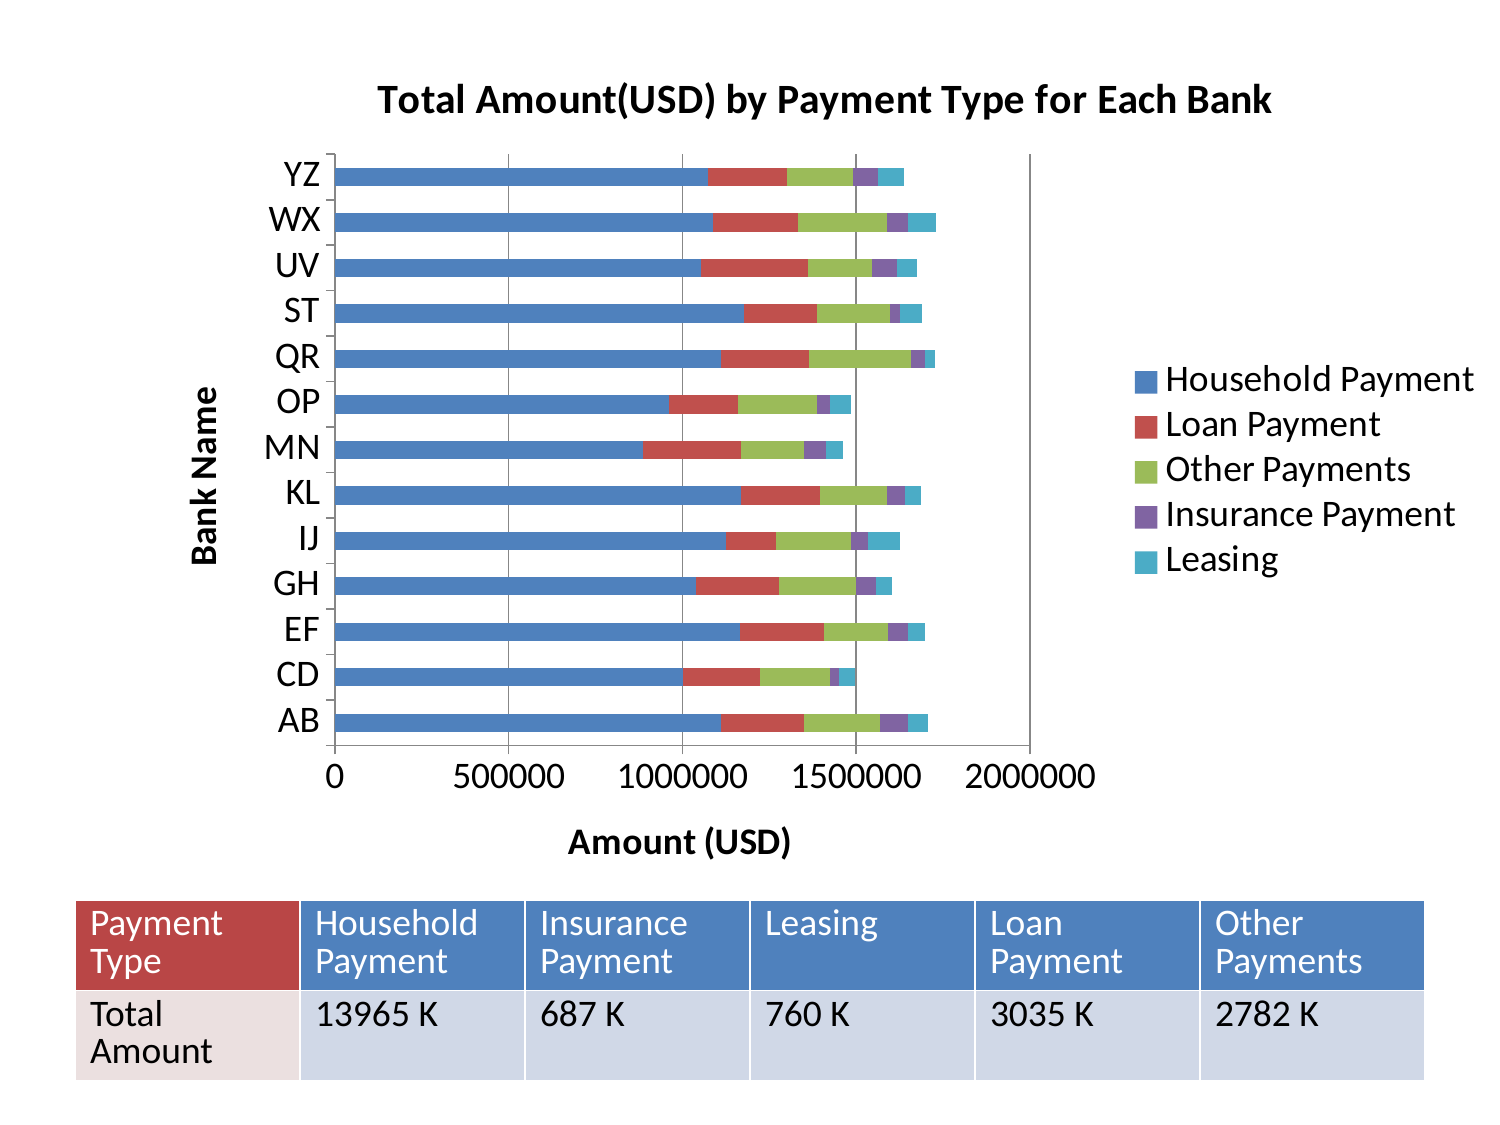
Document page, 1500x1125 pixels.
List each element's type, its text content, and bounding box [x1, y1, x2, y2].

table_cell 2782 K [1201, 991, 1424, 1080]
table_header Other Payments [1201, 908, 1424, 990]
table_header Household Payment [301, 908, 524, 990]
table_header Payment Type [76, 901, 299, 990]
table_cell 687 K [526, 991, 749, 1080]
table_cell 13965 K [301, 991, 524, 1080]
table_header Loan Payment [976, 908, 1199, 990]
table_cell Total Amount [76, 991, 299, 1080]
table_header Insurance Payment [526, 908, 749, 990]
table_header Leasing [751, 908, 974, 990]
table_cell 760 K [751, 991, 974, 1080]
chart [149, 44, 1500, 901]
table_cell 3035 K [976, 991, 1199, 1080]
